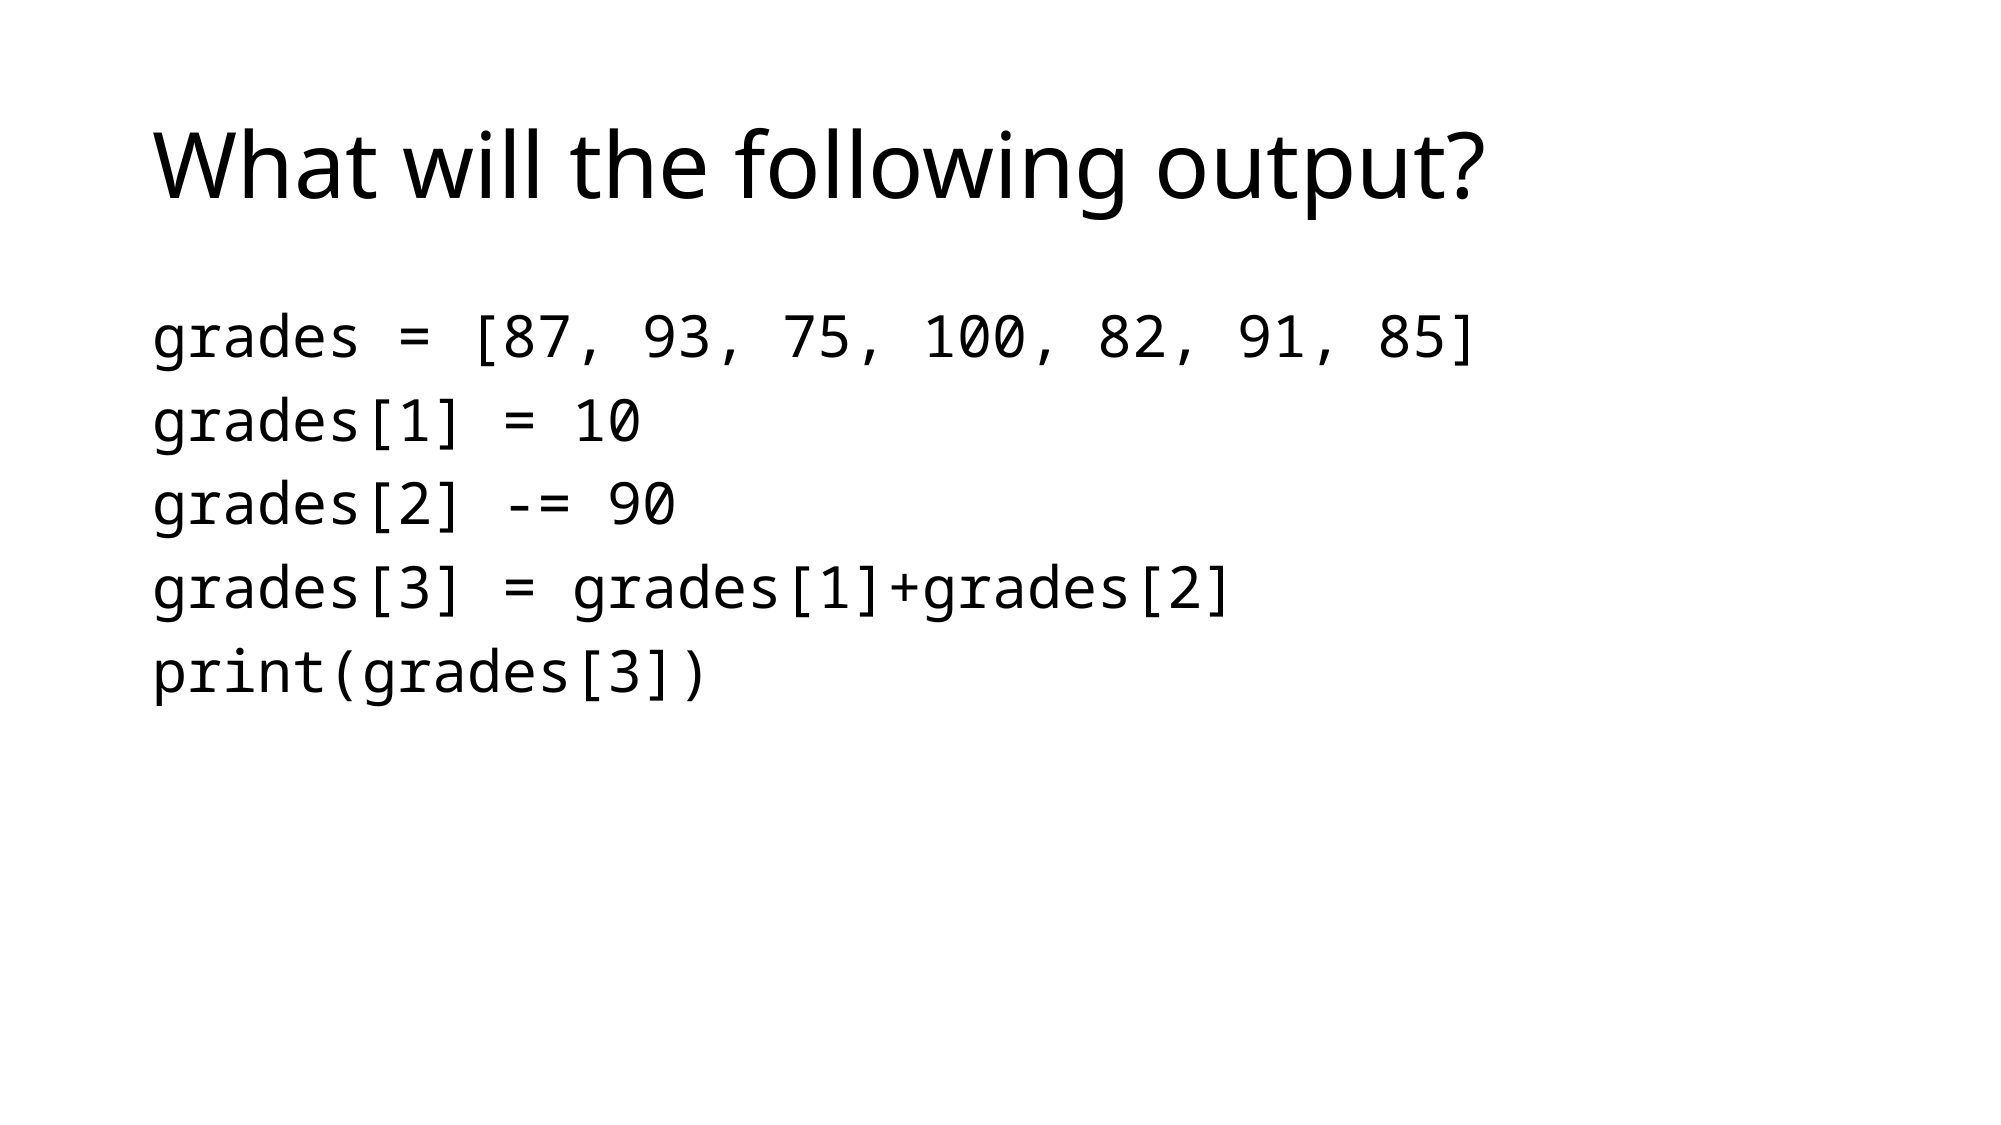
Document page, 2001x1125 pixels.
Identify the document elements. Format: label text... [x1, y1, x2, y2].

title What will the following output? [137, 59, 1863, 278]
list grades = [87, 93, 75, 100, 82, 91, 85] grades[1] = 10 grades[2] -= 90 grades[3] = grades[1]+grades[2] print(grades[3]) [137, 299, 1863, 1014]
